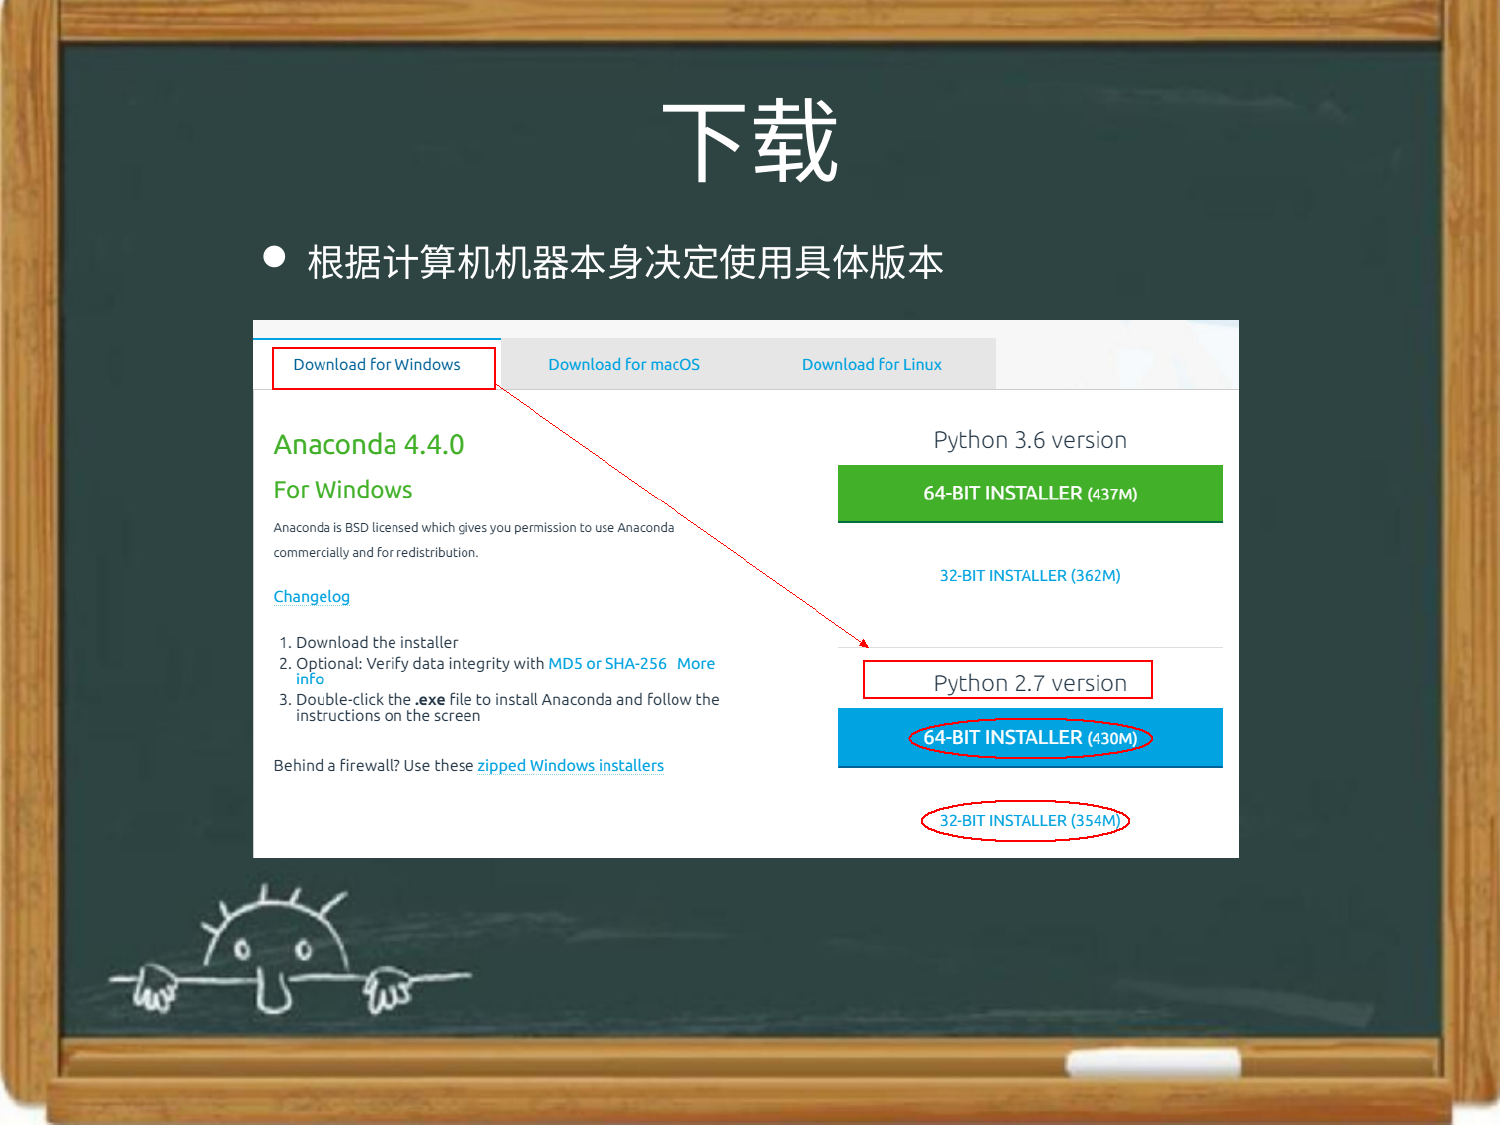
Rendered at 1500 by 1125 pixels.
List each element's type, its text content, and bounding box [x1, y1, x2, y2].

title 下载 [75, 45, 1425, 233]
picture [0, 0, 1500, 1125]
text_box 根据计算机机器本身决定使用具体版本 [245, 231, 960, 292]
